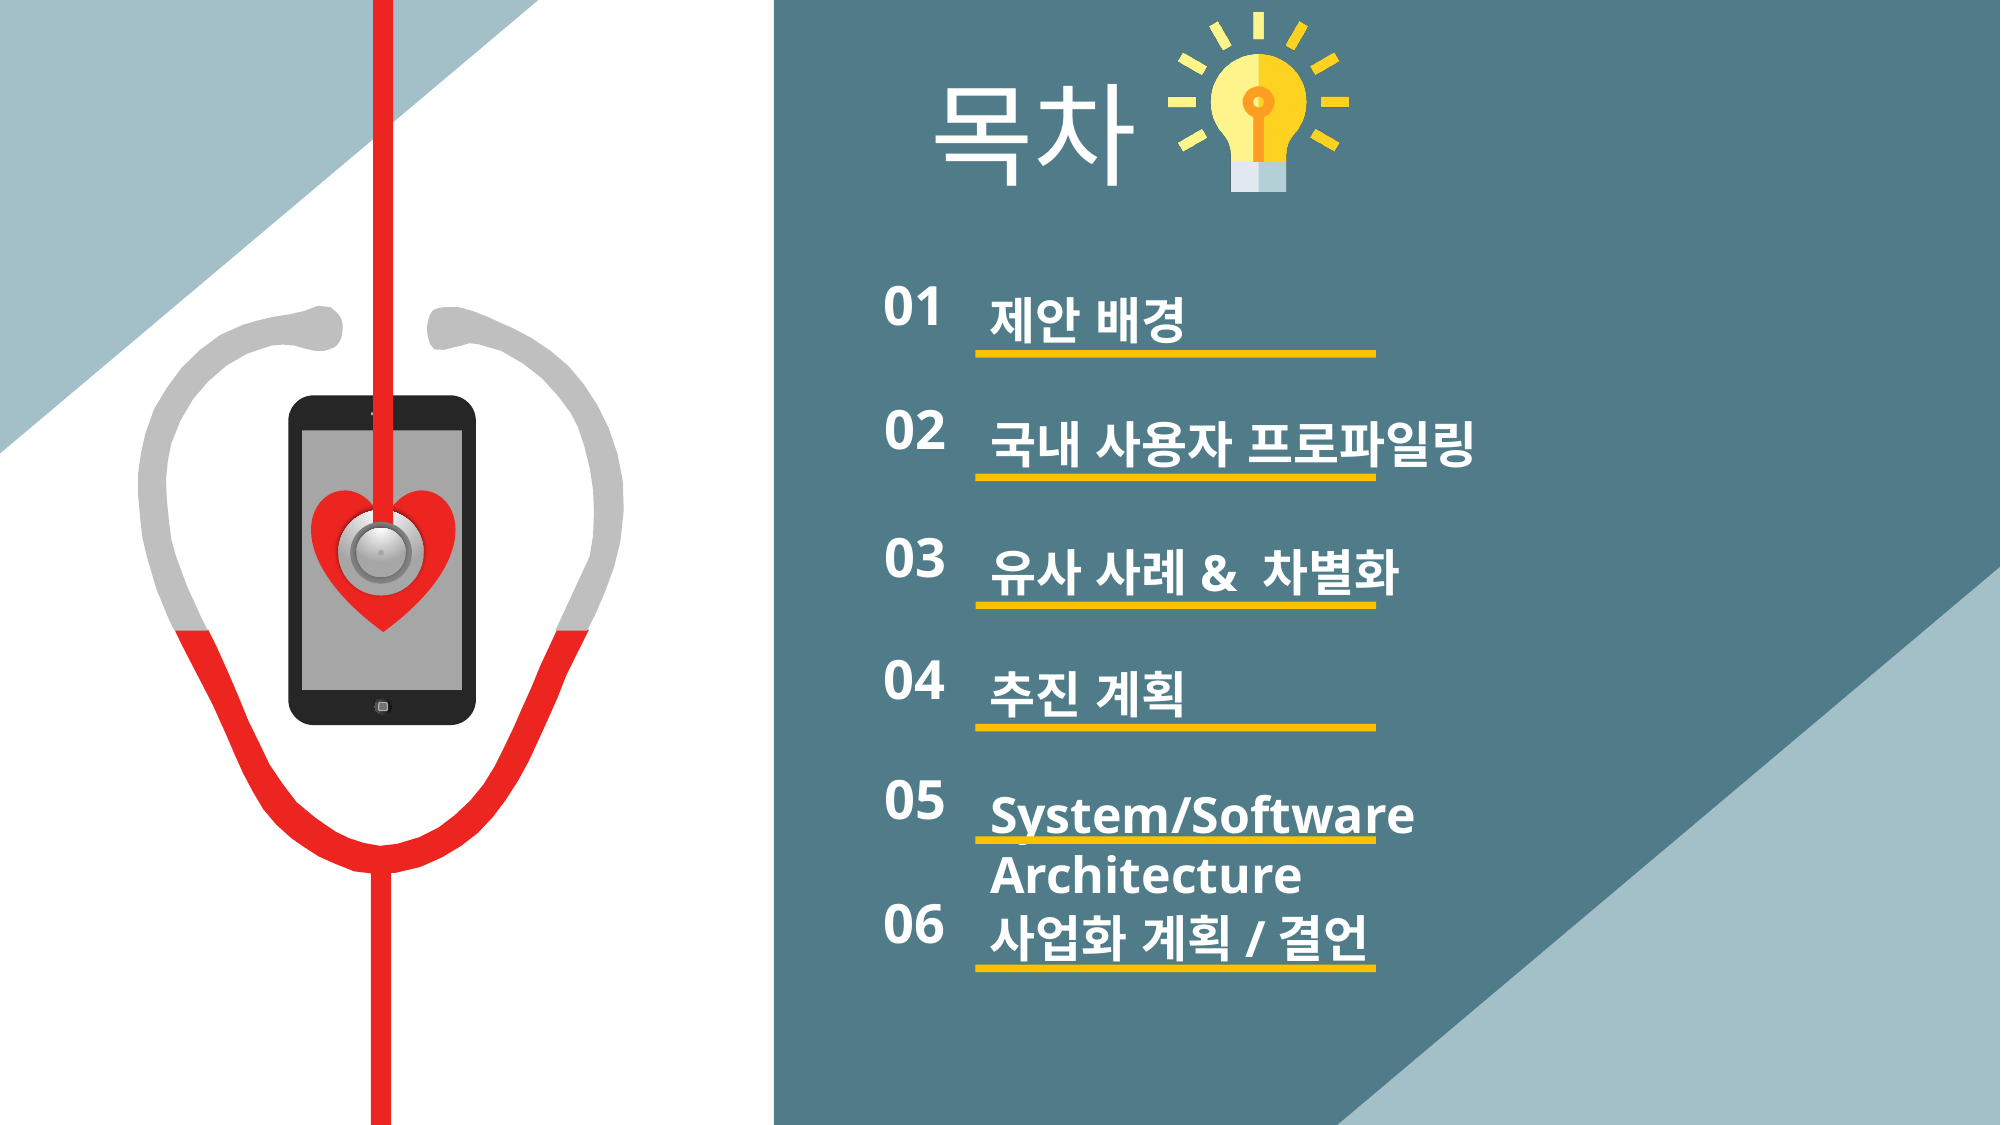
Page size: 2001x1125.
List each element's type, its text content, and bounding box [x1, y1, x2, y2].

text_box [175, 629, 590, 874]
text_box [836, 637, 1711, 732]
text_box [836, 263, 1711, 358]
text_box [372, 0, 394, 395]
text_box [0, 0, 372, 455]
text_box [836, 757, 1712, 852]
text_box [426, 307, 624, 631]
text_box 목차 [915, 57, 1436, 207]
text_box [350, 521, 412, 584]
text_box [394, 0, 540, 123]
text_box [1335, 565, 2000, 1125]
text_box [370, 873, 392, 1125]
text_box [288, 395, 476, 726]
picture [1168, 11, 1349, 192]
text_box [836, 882, 1711, 976]
text_box [773, 0, 2000, 1125]
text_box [836, 387, 1712, 482]
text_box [836, 515, 1712, 610]
text_box [138, 305, 343, 631]
